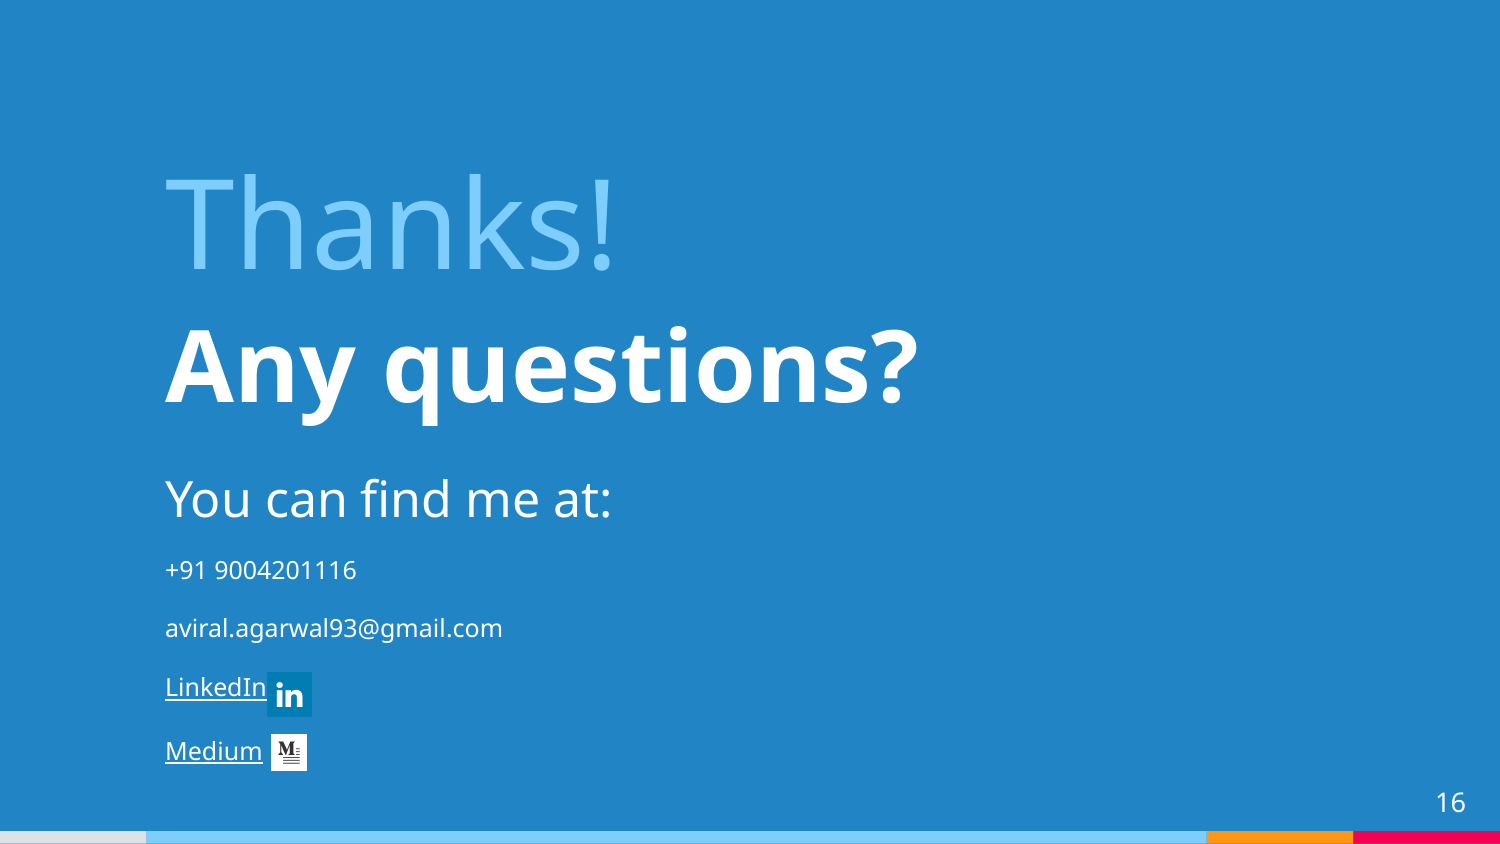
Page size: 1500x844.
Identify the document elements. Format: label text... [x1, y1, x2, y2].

picture [286, 690, 302, 706]
picture [271, 734, 308, 771]
picture [277, 691, 282, 706]
list You can find me at: +91 9004201116 aviral.agarwal93@gmail.com LinkedIn Medium [150, 452, 1063, 780]
subtitle Any questions? [150, 287, 1063, 417]
slide_number 16 [1391, 770, 1482, 822]
title Thanks! [150, 119, 1063, 287]
